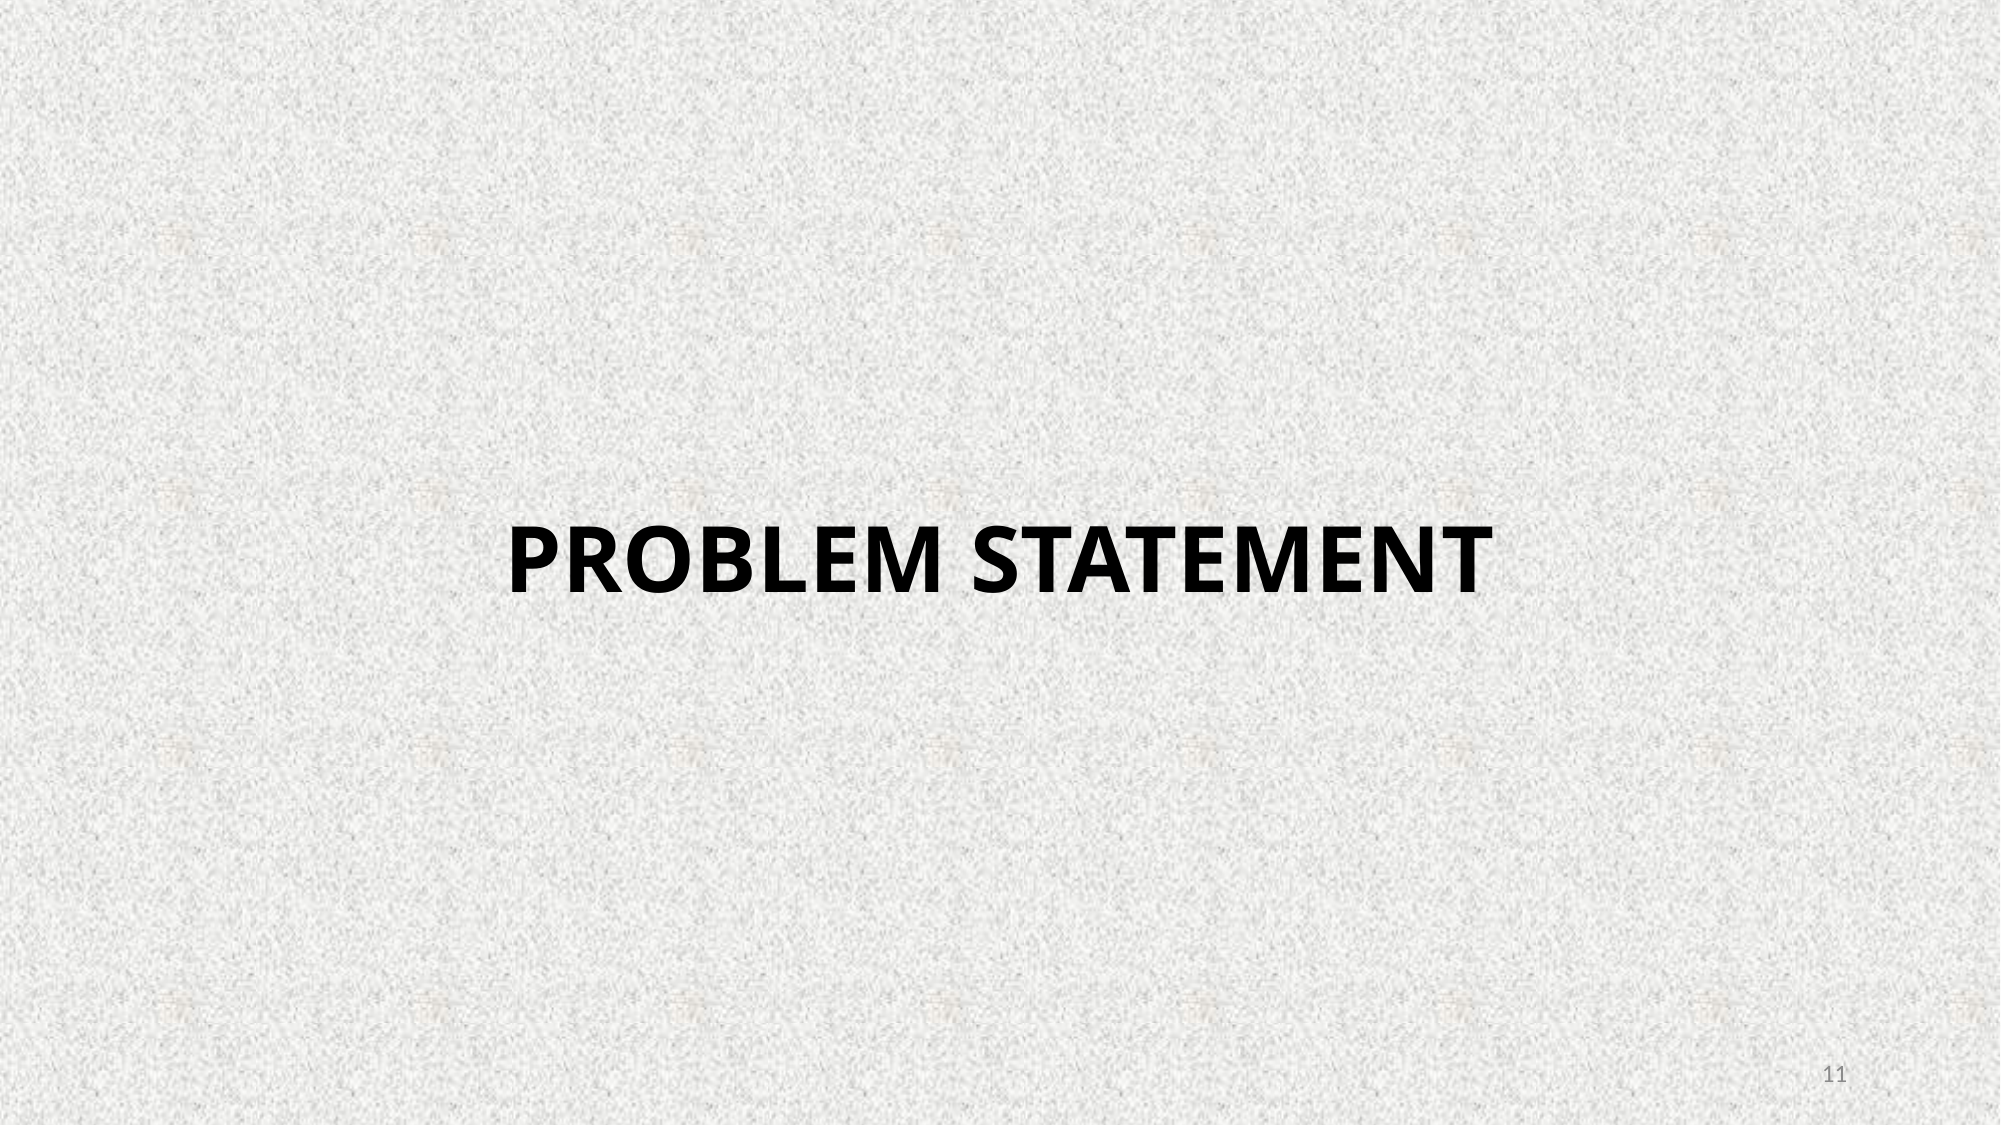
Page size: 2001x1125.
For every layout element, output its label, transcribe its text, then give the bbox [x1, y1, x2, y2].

title PROBLEM STATEMENT [449, 479, 1551, 646]
slide_number 11 [1412, 1042, 1863, 1103]
picture [0, 0, 2001, 1125]
